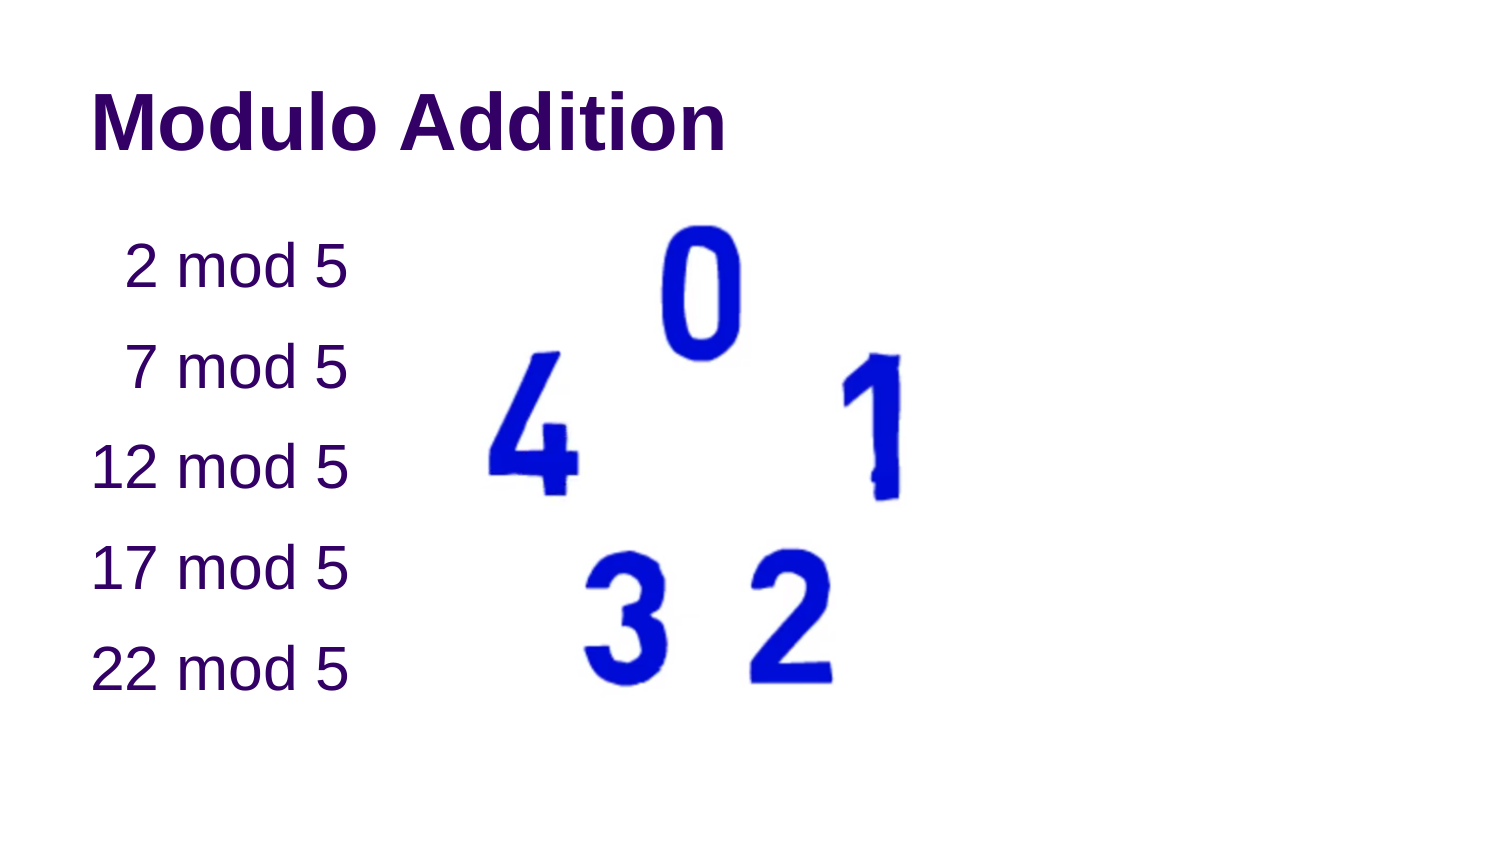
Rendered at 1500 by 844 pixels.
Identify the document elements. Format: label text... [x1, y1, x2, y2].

picture [480, 205, 908, 698]
list 2 mod 5 7 mod 5 12 mod 5 17 mod 5 22 mod 5 [75, 206, 1425, 773]
title Modulo Addition [75, 15, 1313, 175]
